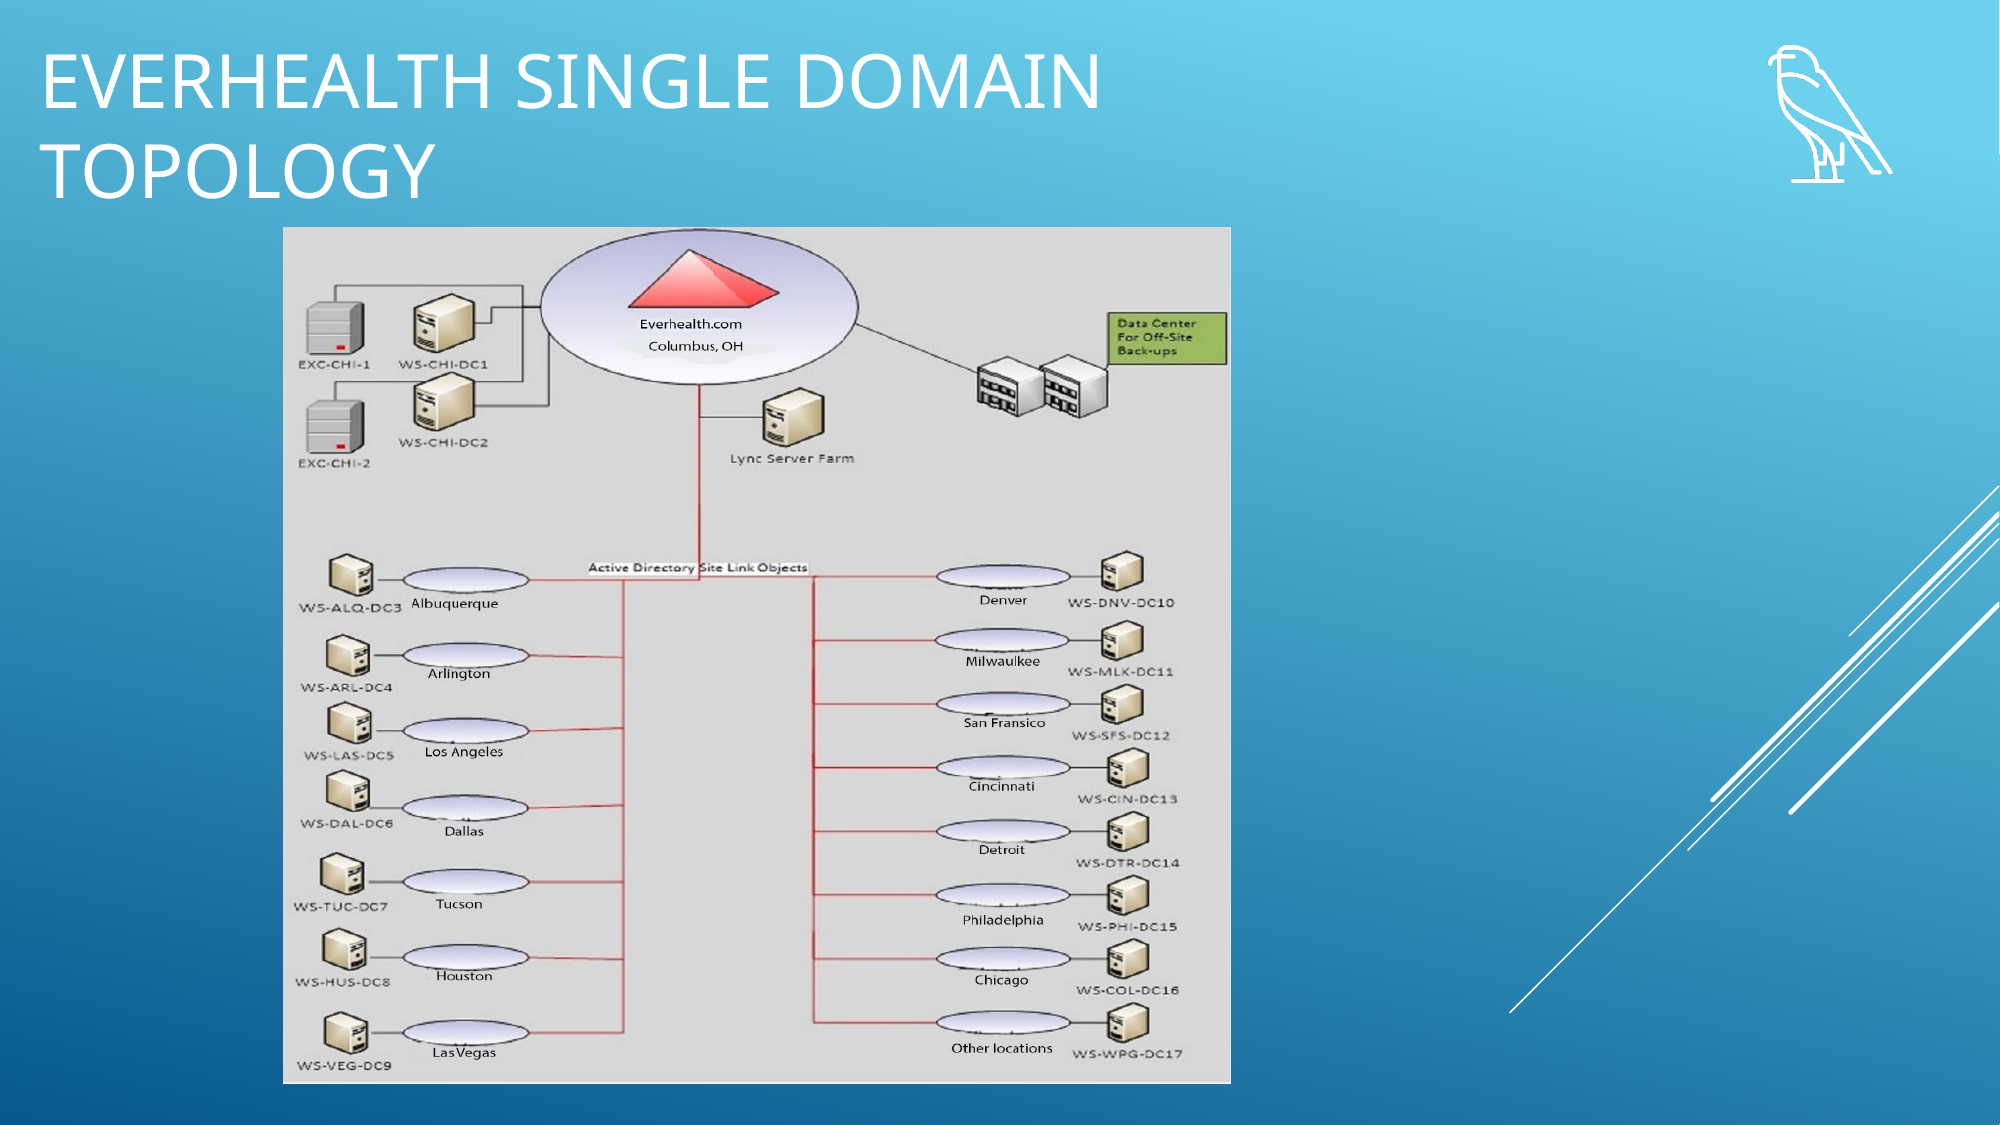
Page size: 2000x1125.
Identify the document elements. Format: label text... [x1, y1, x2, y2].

picture [1761, 44, 1900, 183]
title Everhealth Single Domain Topology [24, 0, 1425, 248]
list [283, 226, 1232, 1084]
